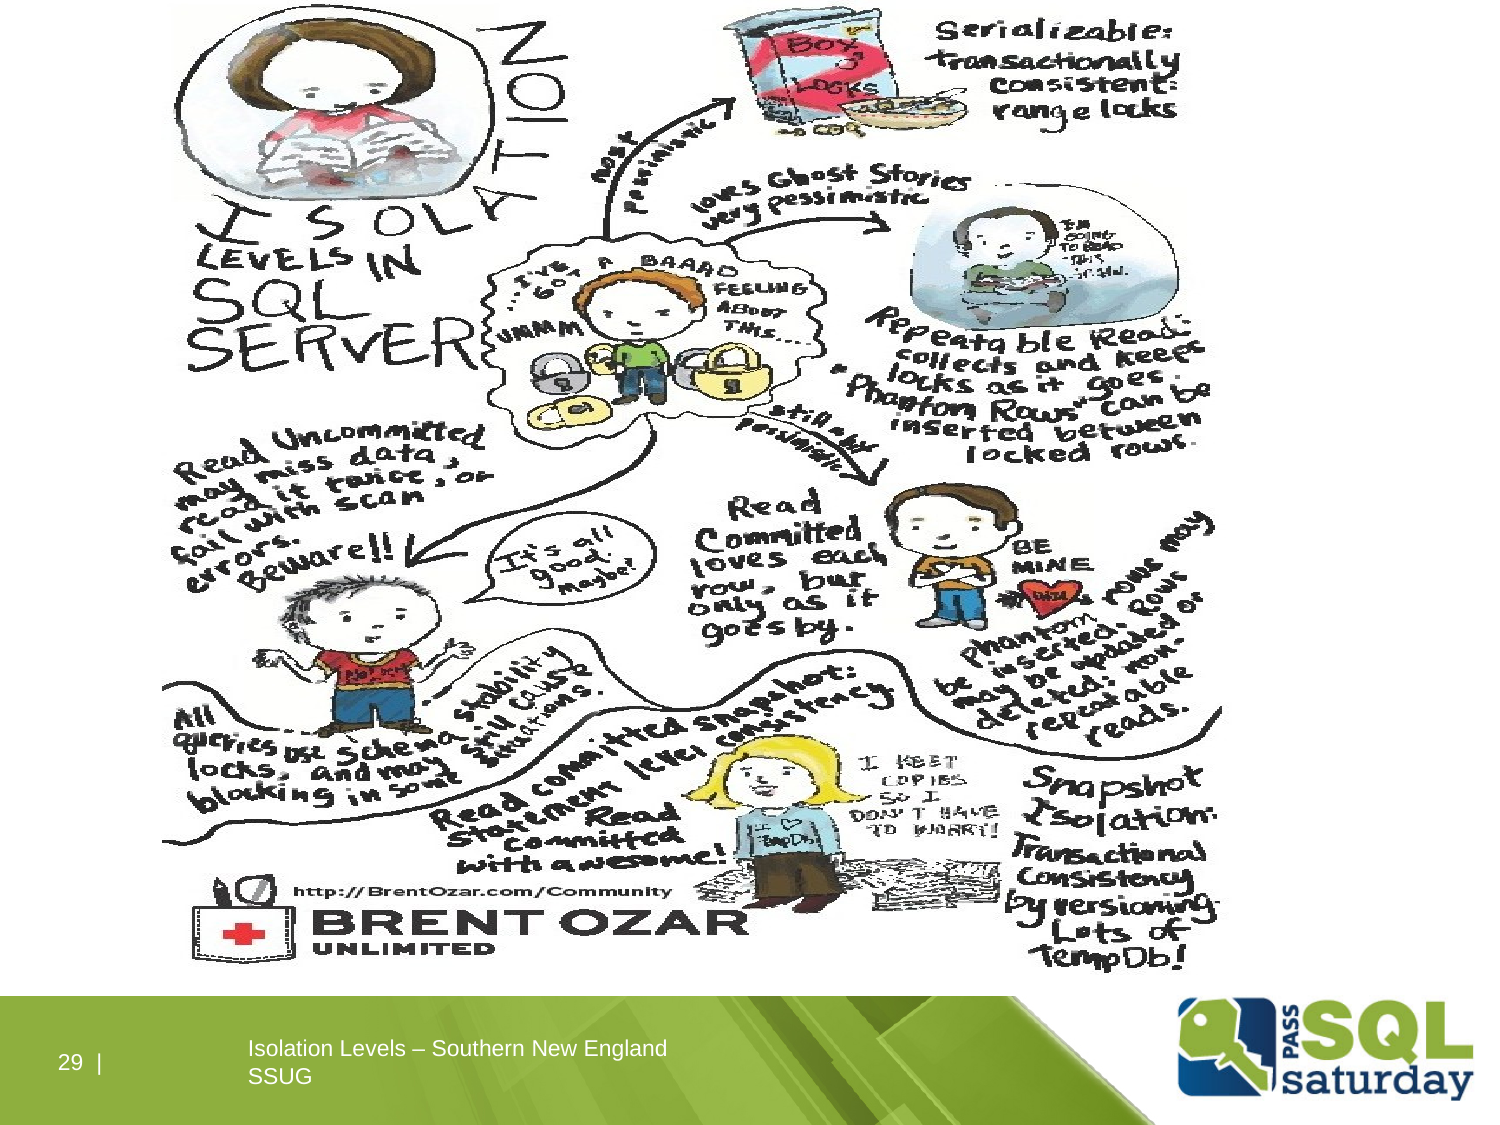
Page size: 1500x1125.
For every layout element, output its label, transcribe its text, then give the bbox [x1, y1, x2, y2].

text_box 29 | [37, 1031, 124, 1092]
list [161, 0, 1260, 982]
footer Isolation Levels – Southern New England SSUG [232, 1031, 751, 1092]
picture [0, 969, 1483, 1125]
